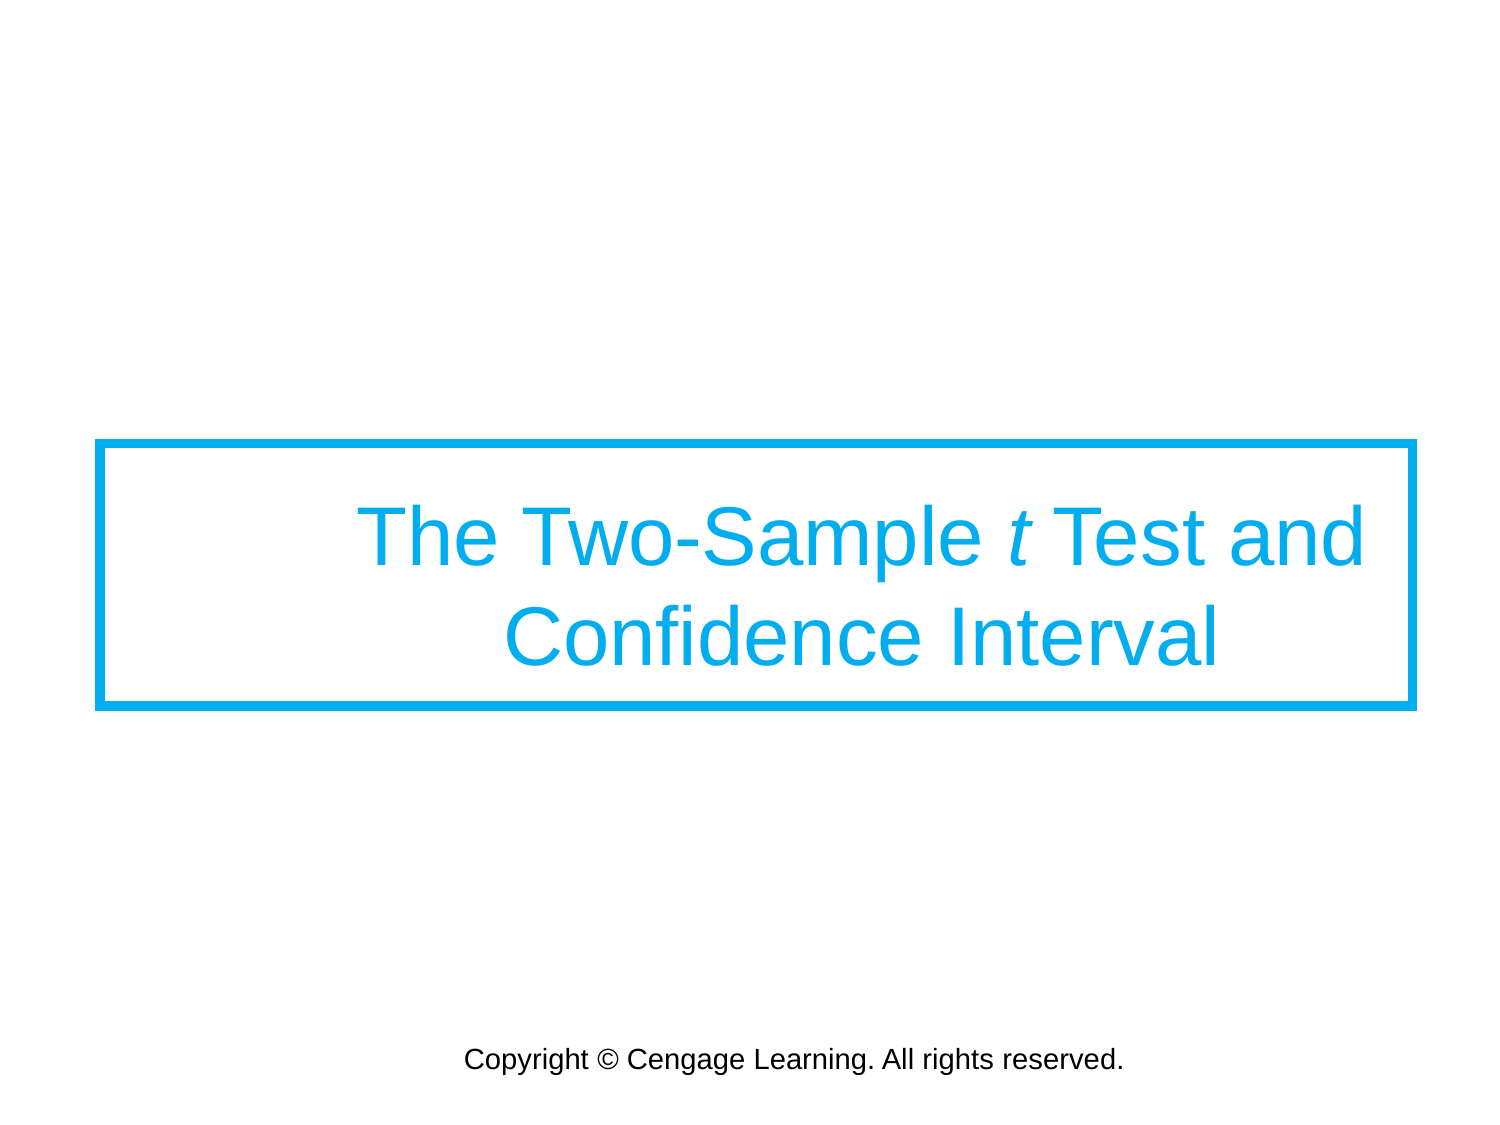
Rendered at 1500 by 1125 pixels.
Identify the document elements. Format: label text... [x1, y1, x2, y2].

text_box The Two-Sample t Test and Confidence Interval [1413, 474, 1425, 690]
text_box Copyright © Cengage Learning. All rights reserved. [349, 1024, 1250, 1085]
text_box [99, 443, 1413, 707]
